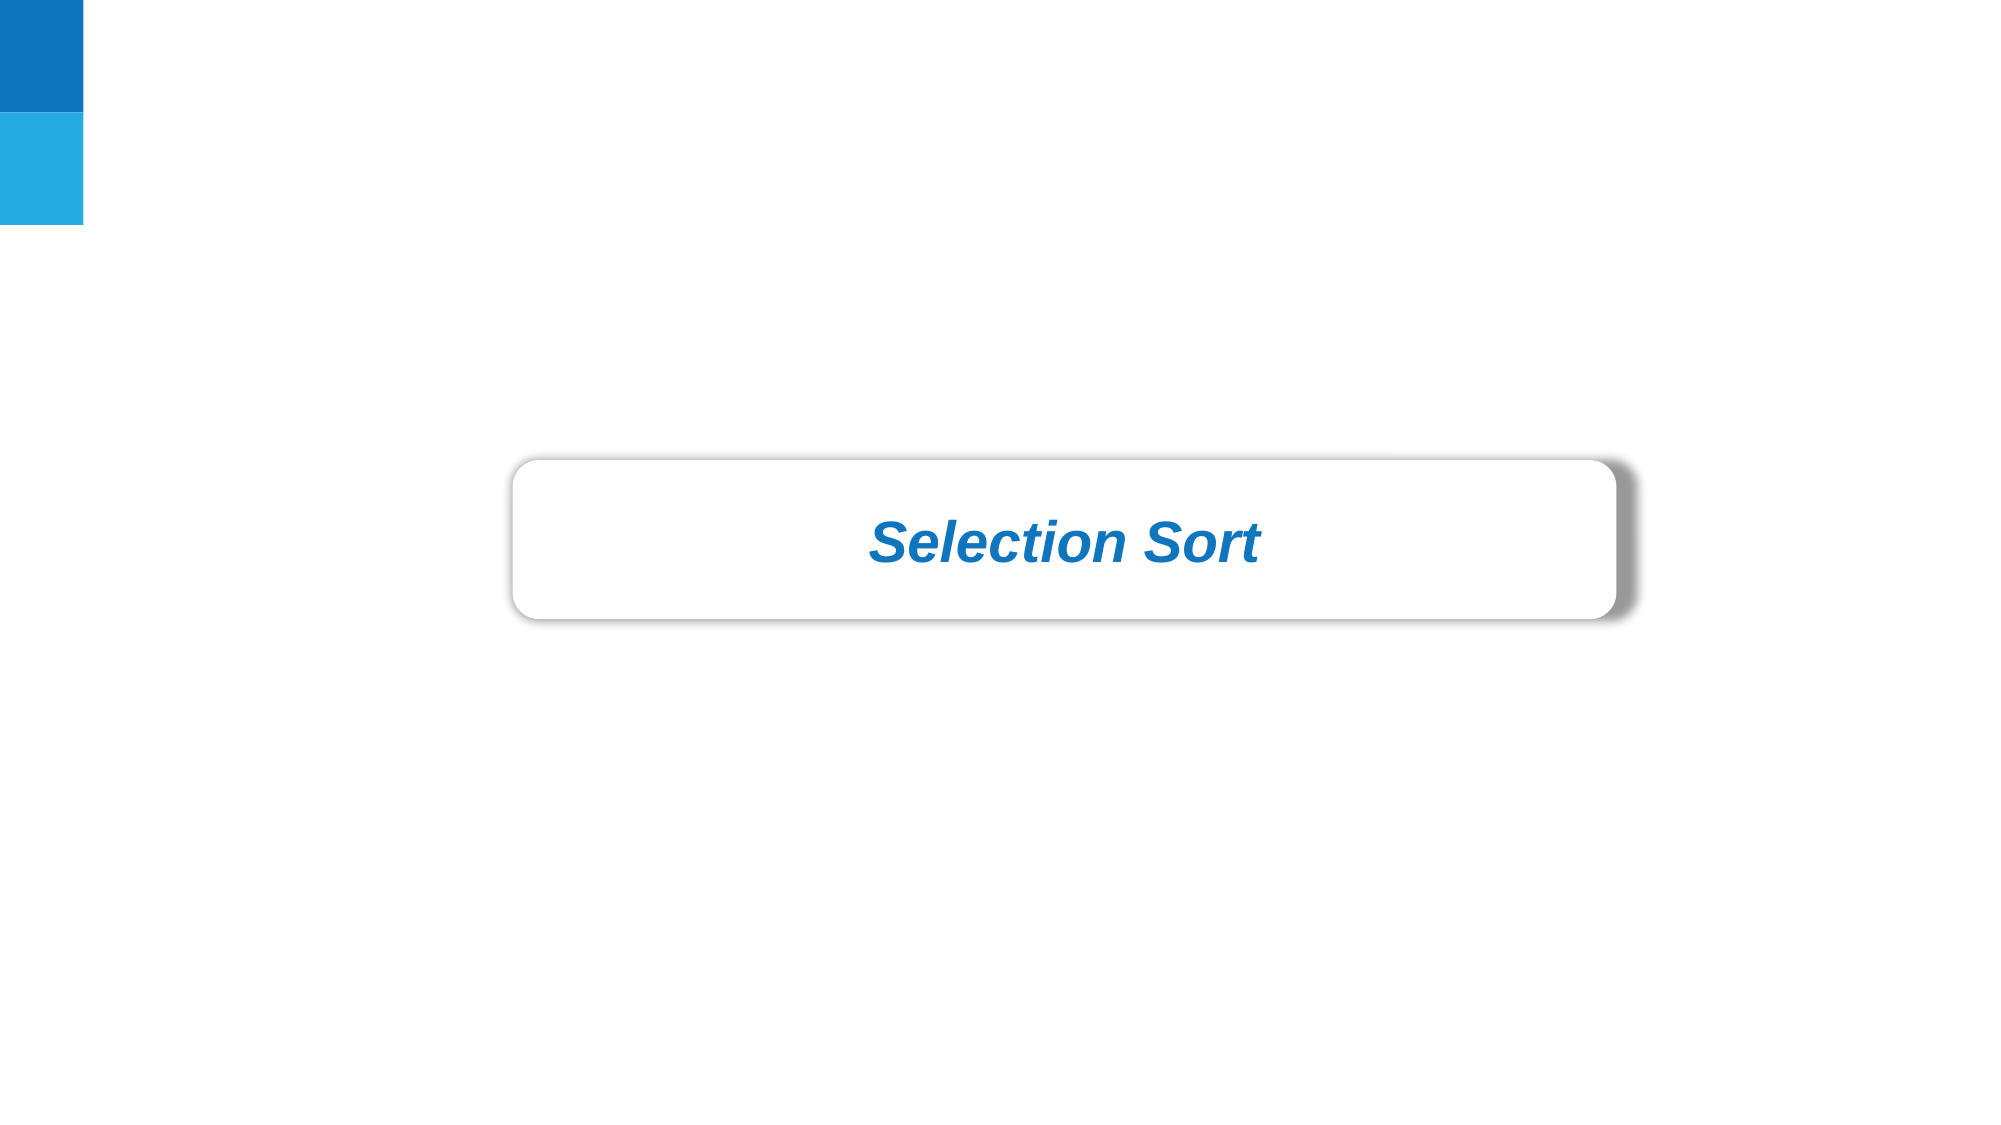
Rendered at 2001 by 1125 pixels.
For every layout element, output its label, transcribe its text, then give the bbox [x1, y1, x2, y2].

text_box Selection Sort [512, 460, 1617, 620]
